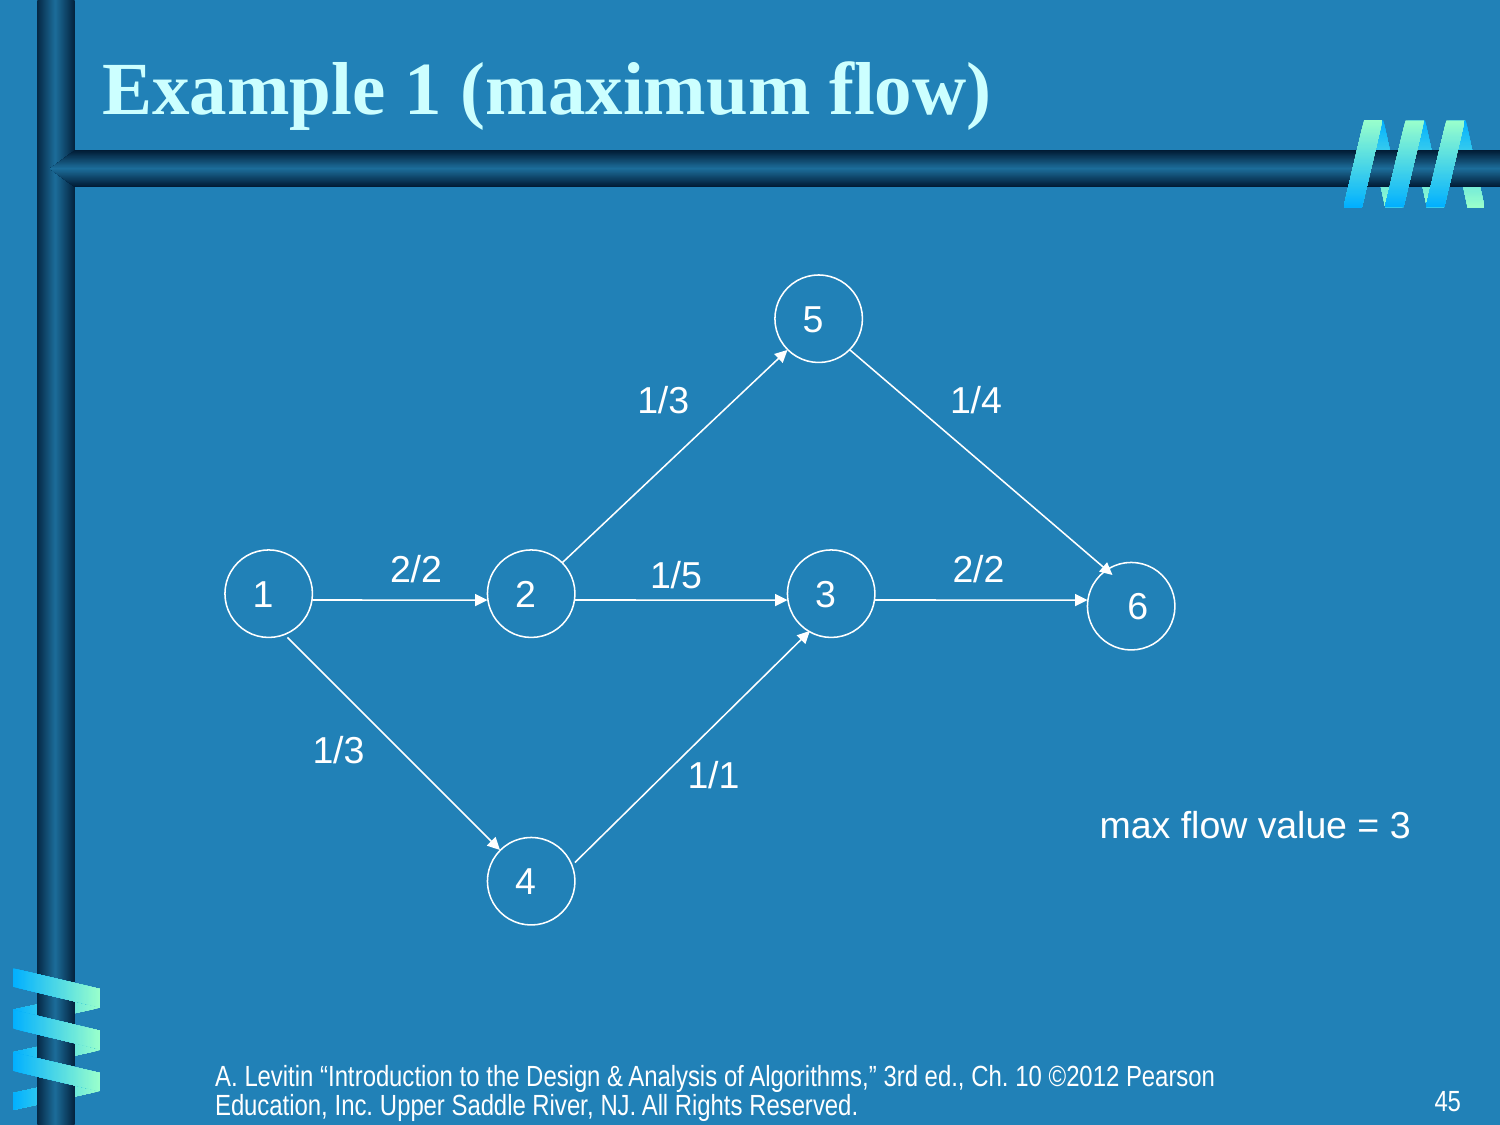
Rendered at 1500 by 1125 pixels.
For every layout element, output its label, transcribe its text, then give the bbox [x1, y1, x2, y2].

text_box 1/5 [635, 543, 717, 604]
text_box 2/2 [375, 537, 457, 598]
text_box [1087, 573, 1175, 650]
text_box 4 [500, 849, 551, 910]
text_box [717, 593, 788, 607]
title Example 1 (maximum flow) [87, 24, 1500, 138]
text_box 3 [800, 562, 851, 623]
text_box [774, 274, 863, 363]
text_box [1110, 562, 1161, 574]
text_box 1/4 [935, 368, 1017, 429]
text_box 5 [787, 287, 839, 348]
text_box 1/3 [622, 368, 705, 429]
text_box 1 [237, 562, 289, 623]
text_box [874, 593, 1088, 607]
text_box [562, 349, 788, 563]
text_box 2/2 [937, 537, 1020, 598]
text_box 6 [1112, 574, 1164, 635]
text_box 1/1 [672, 743, 755, 804]
text_box 1/3 [297, 718, 380, 779]
text_box [380, 729, 500, 850]
text_box [942, 429, 1113, 575]
text_box [224, 549, 313, 638]
text_box max flow value = 3 [1084, 793, 1450, 854]
text_box [787, 549, 875, 638]
text_box [487, 837, 575, 925]
slide_number 45 [1163, 1074, 1477, 1125]
text_box [696, 630, 810, 743]
footer A. Levitin “Introduction to the Design & Analysis of Algorithms,” 3rd ed., Ch. 10 ©2012 Pearson Education, Inc. Upper Saddle River, NJ. All Rights Reserved. [200, 1050, 1250, 1100]
text_box 2 [500, 562, 551, 623]
text_box [312, 593, 488, 607]
text_box [487, 549, 575, 638]
